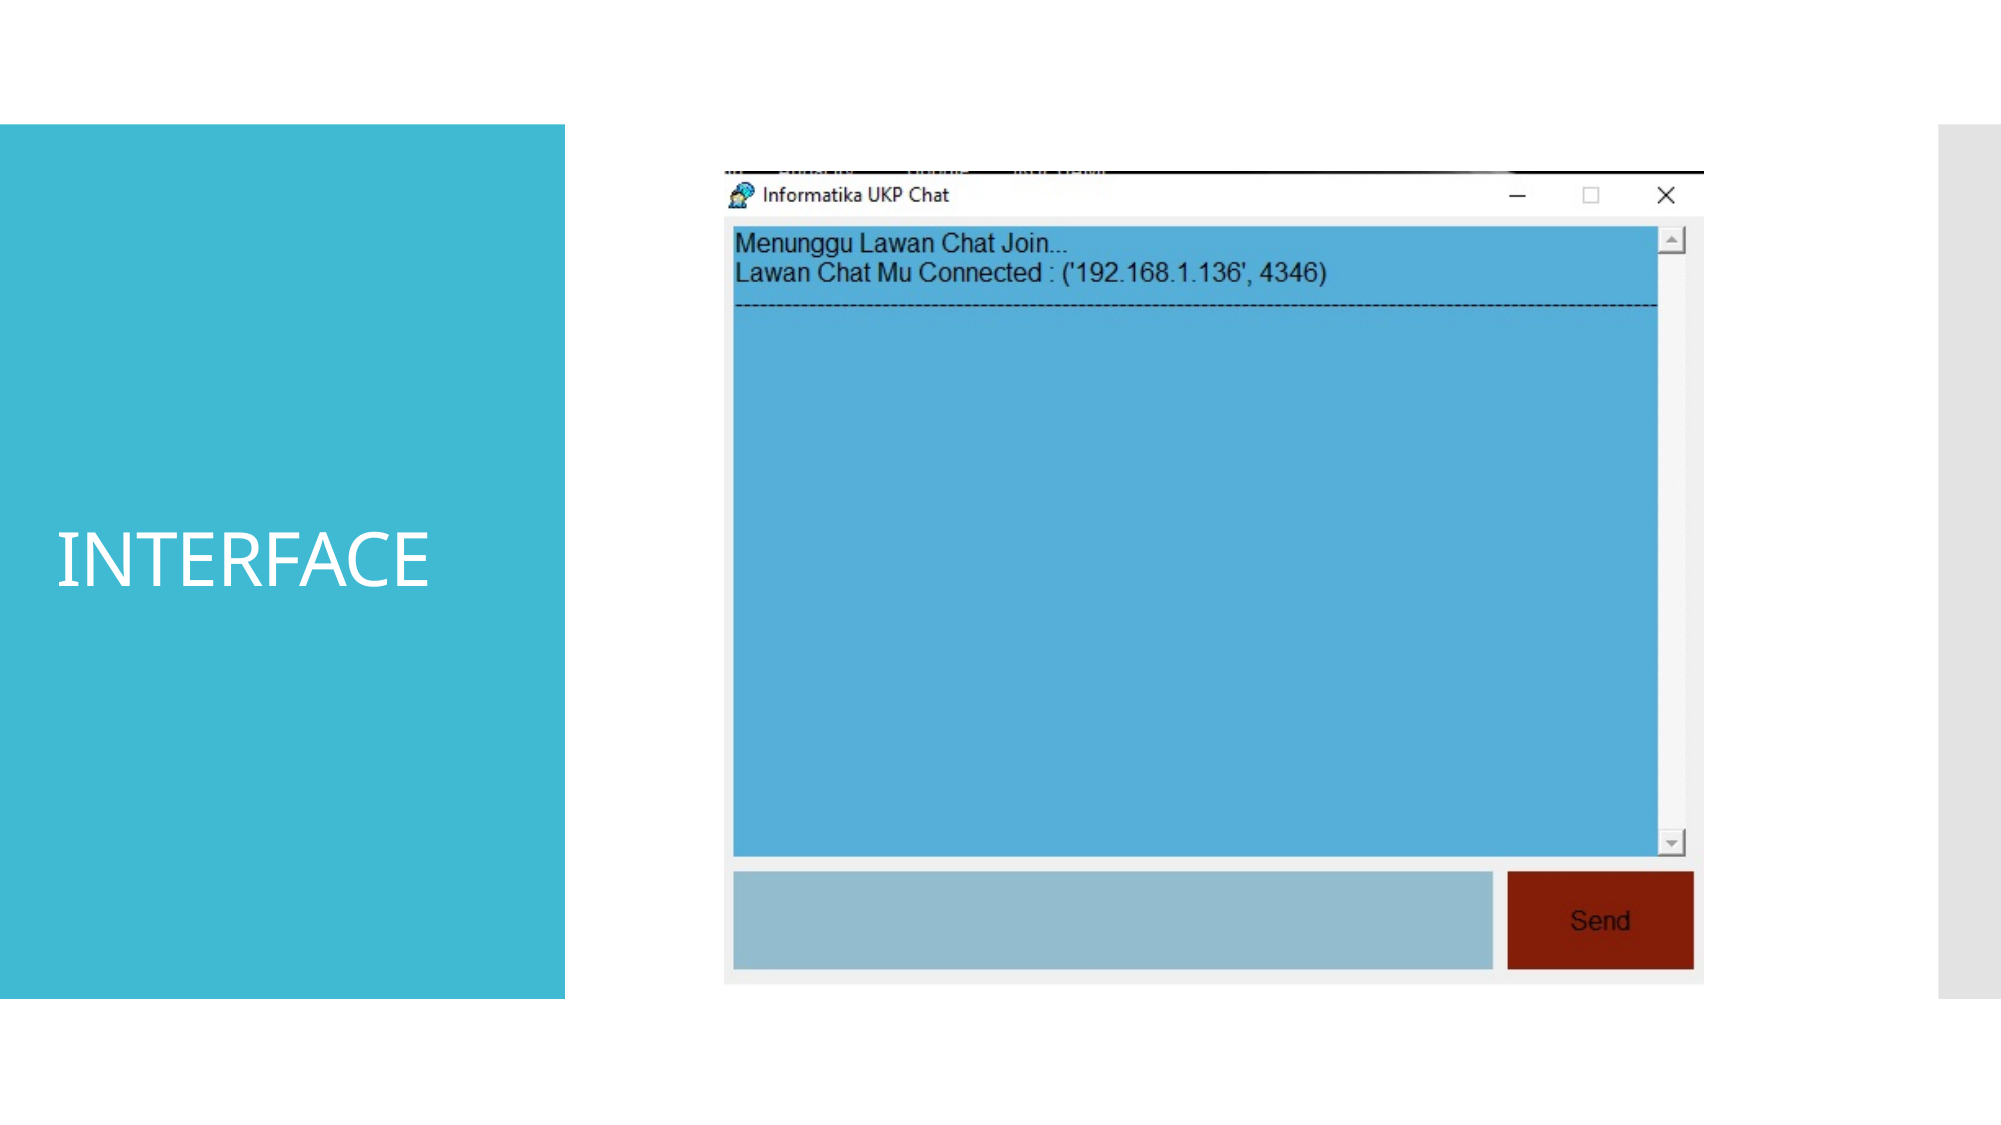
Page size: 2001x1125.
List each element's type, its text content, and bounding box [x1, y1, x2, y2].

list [724, 171, 1704, 986]
title INTERFACE [41, 184, 525, 940]
